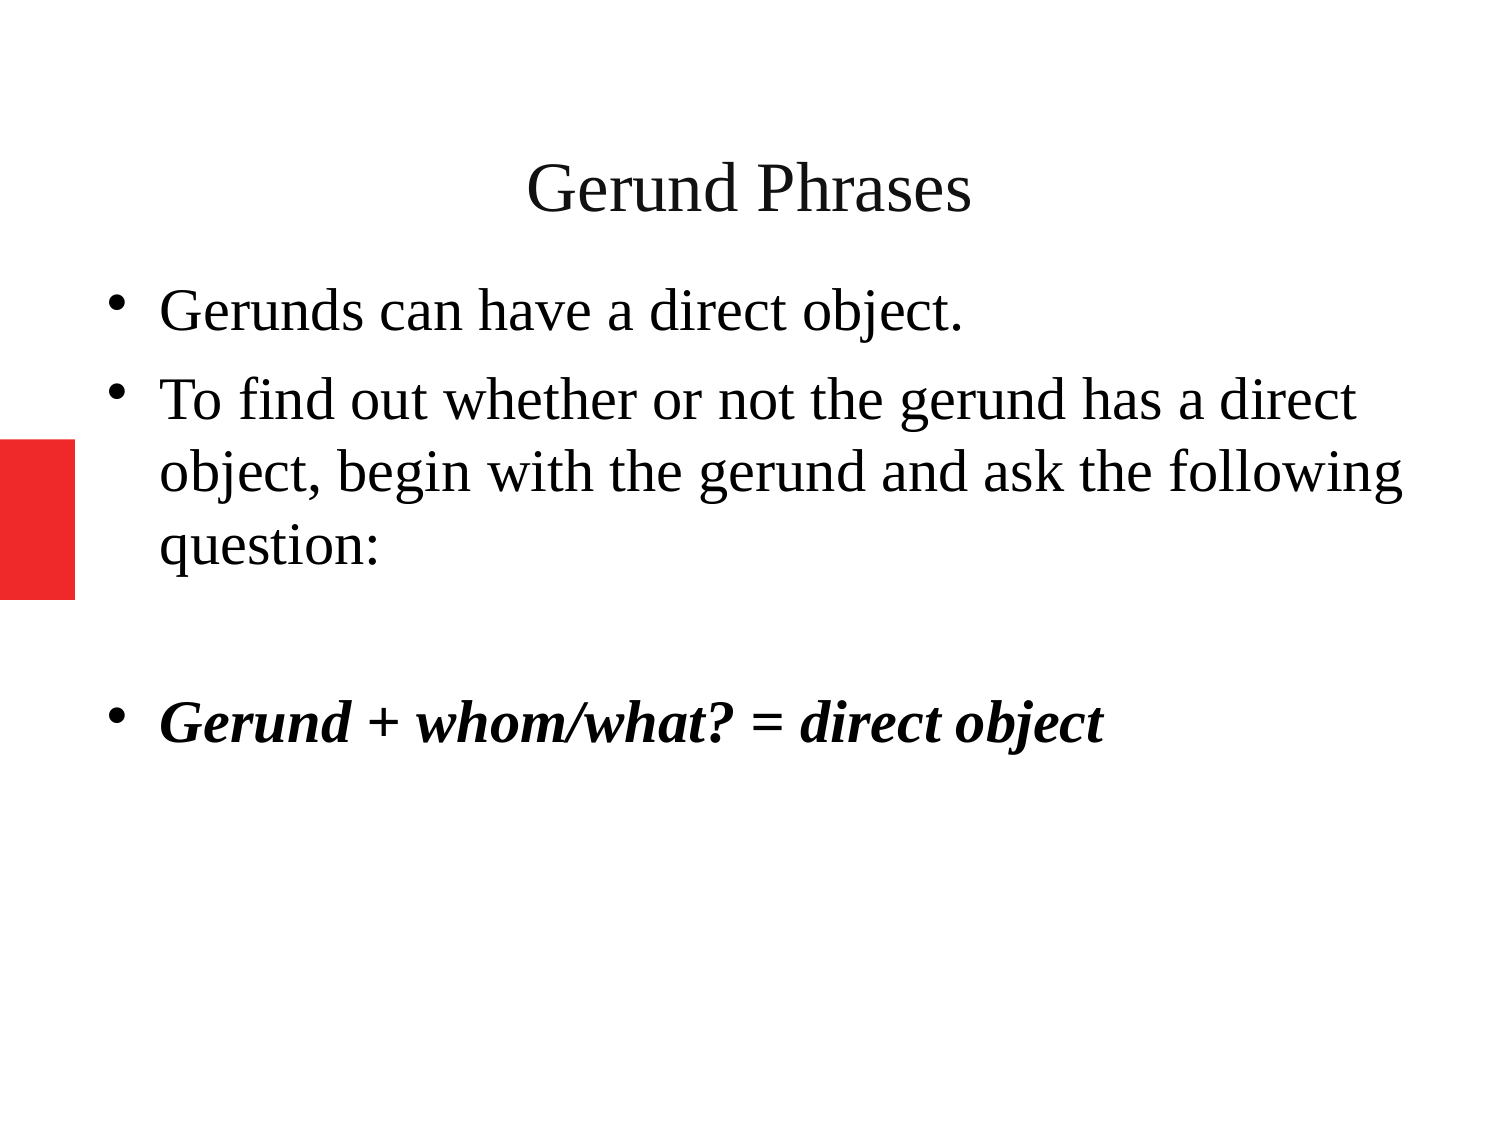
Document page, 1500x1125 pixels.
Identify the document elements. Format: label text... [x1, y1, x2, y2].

text_box Gerunds can have a direct object. To find out whether or not the gerund has a direct object, begin with the gerund and ask the following question: Gerund + whom/what? = direct object [74, 262, 1425, 1006]
text_box Gerund Phrases [74, 26, 1425, 233]
